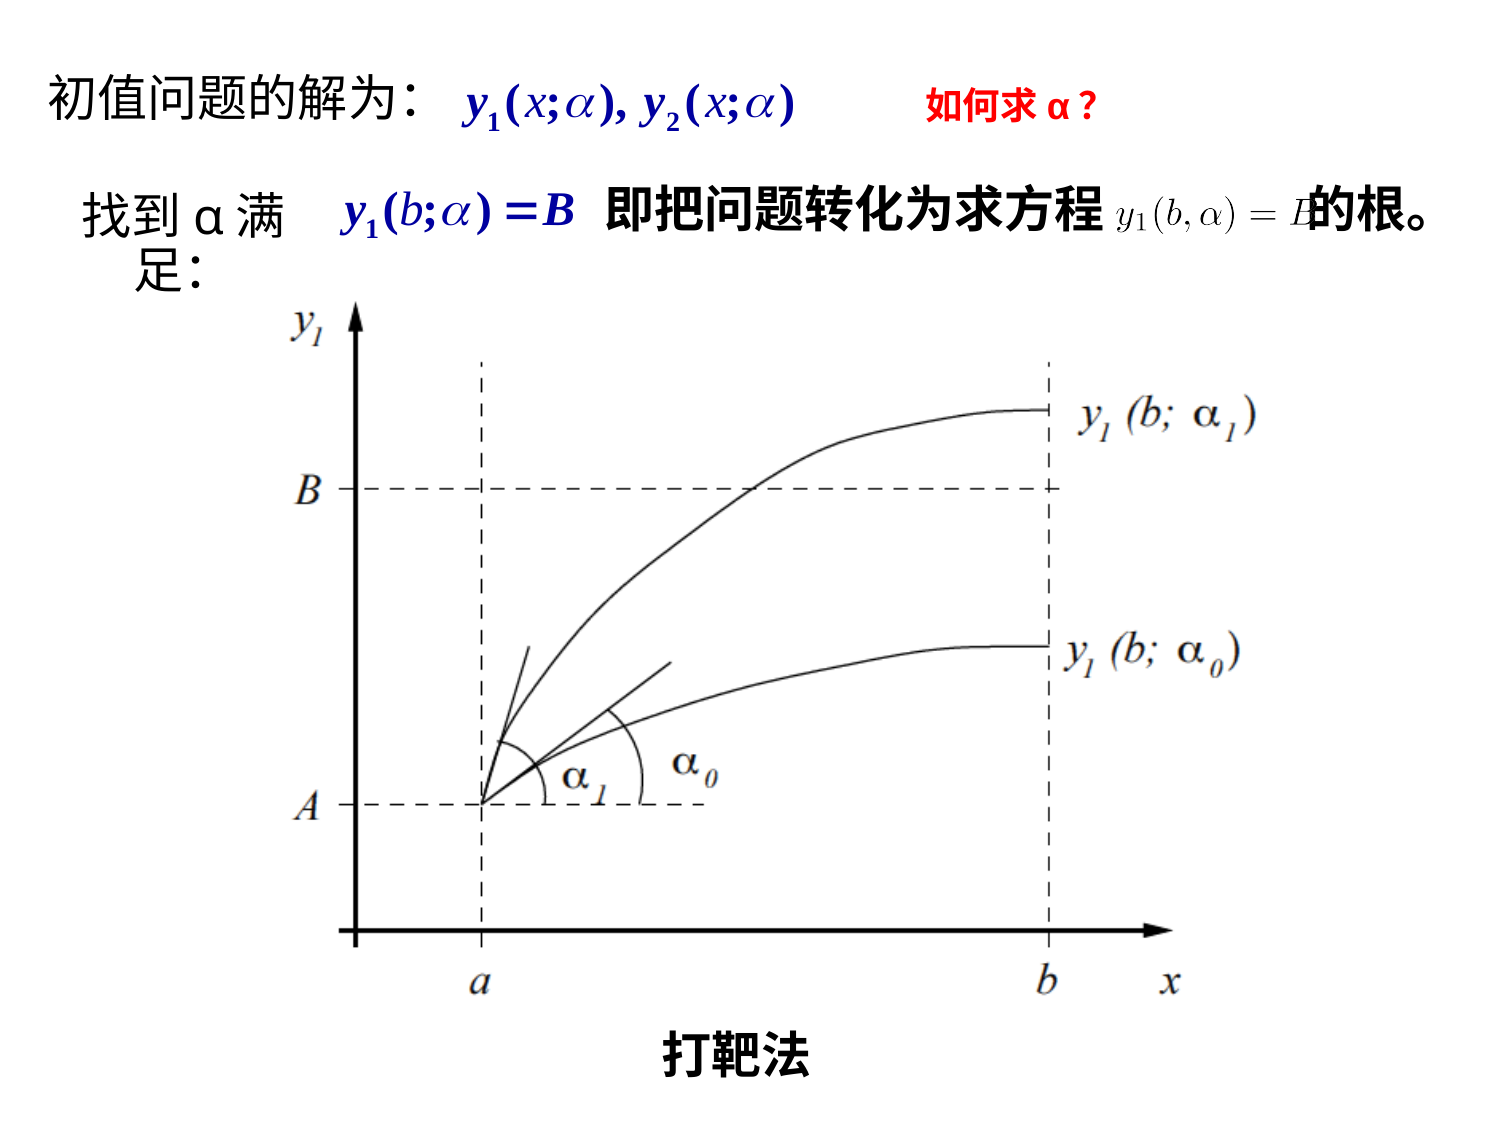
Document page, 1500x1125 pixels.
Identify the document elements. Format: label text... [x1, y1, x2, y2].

picture [1116, 196, 1317, 234]
picture [277, 289, 1270, 1013]
text_box 如何求α？ [910, 74, 1132, 135]
text_box 找到α满足： [31, 184, 336, 308]
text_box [331, 176, 586, 250]
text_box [453, 69, 805, 143]
text_box 即把问题转化为求方程 的根。 [560, 170, 1500, 245]
text_box 初值问题的解为： [31, 65, 465, 135]
text_box [103, 311, 1397, 1026]
text_box 打靶法 [646, 1026, 891, 1091]
